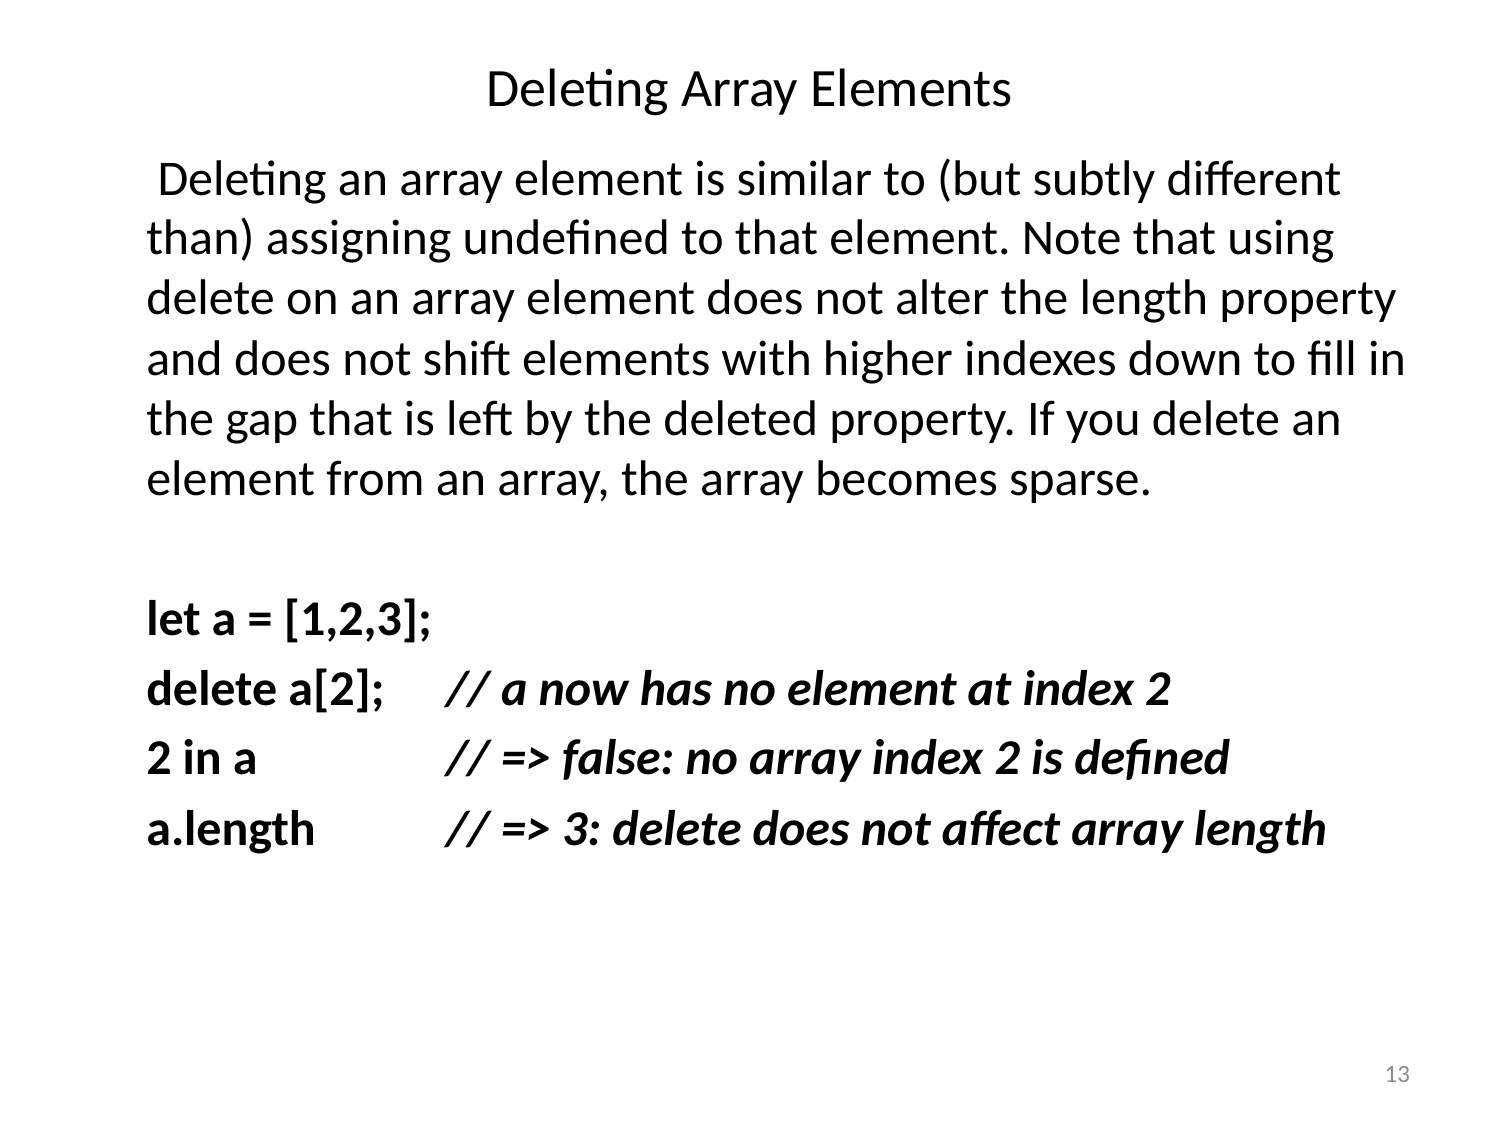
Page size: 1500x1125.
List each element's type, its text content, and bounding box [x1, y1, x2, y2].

slide_number 13 [1074, 1042, 1425, 1103]
title Deleting Array Elements [75, 45, 1425, 125]
list Deleting an array element is similar to (but subtly different than) assigning undefined to that element. Note that using delete on an array element does not alter the length property and does not shift elements with higher indexes down to fill in the gap that is left by the deleted property. If you delete an element from an array, the array becomes sparse. let a = [1,2,3]; delete a[2]; // a now has no element at index 2 2 in a // => false: no array index 2 is defined a.length // => 3: delete does not affect array length [75, 137, 1425, 1050]
